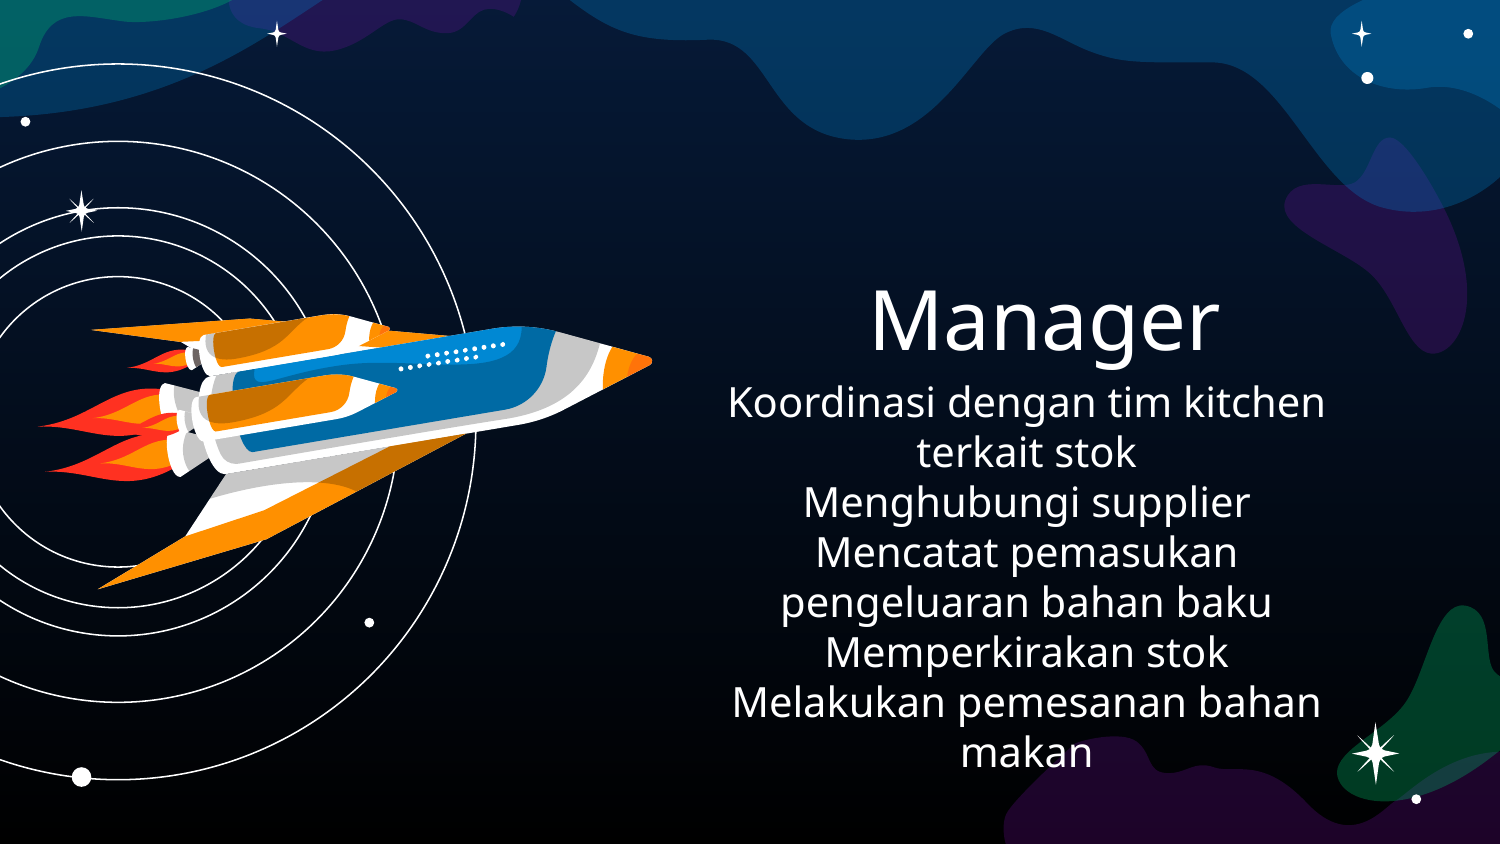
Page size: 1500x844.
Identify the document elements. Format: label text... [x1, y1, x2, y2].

title Manager [710, 248, 1380, 383]
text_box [37, 313, 654, 590]
subtitle Koordinasi dengan tim kitchen terkait stok Menghubungi supplier Mencatat pemasukan pengeluaran bahan baku Memperkirakan stok Melakukan pemesanan bahan makan [710, 360, 1344, 595]
